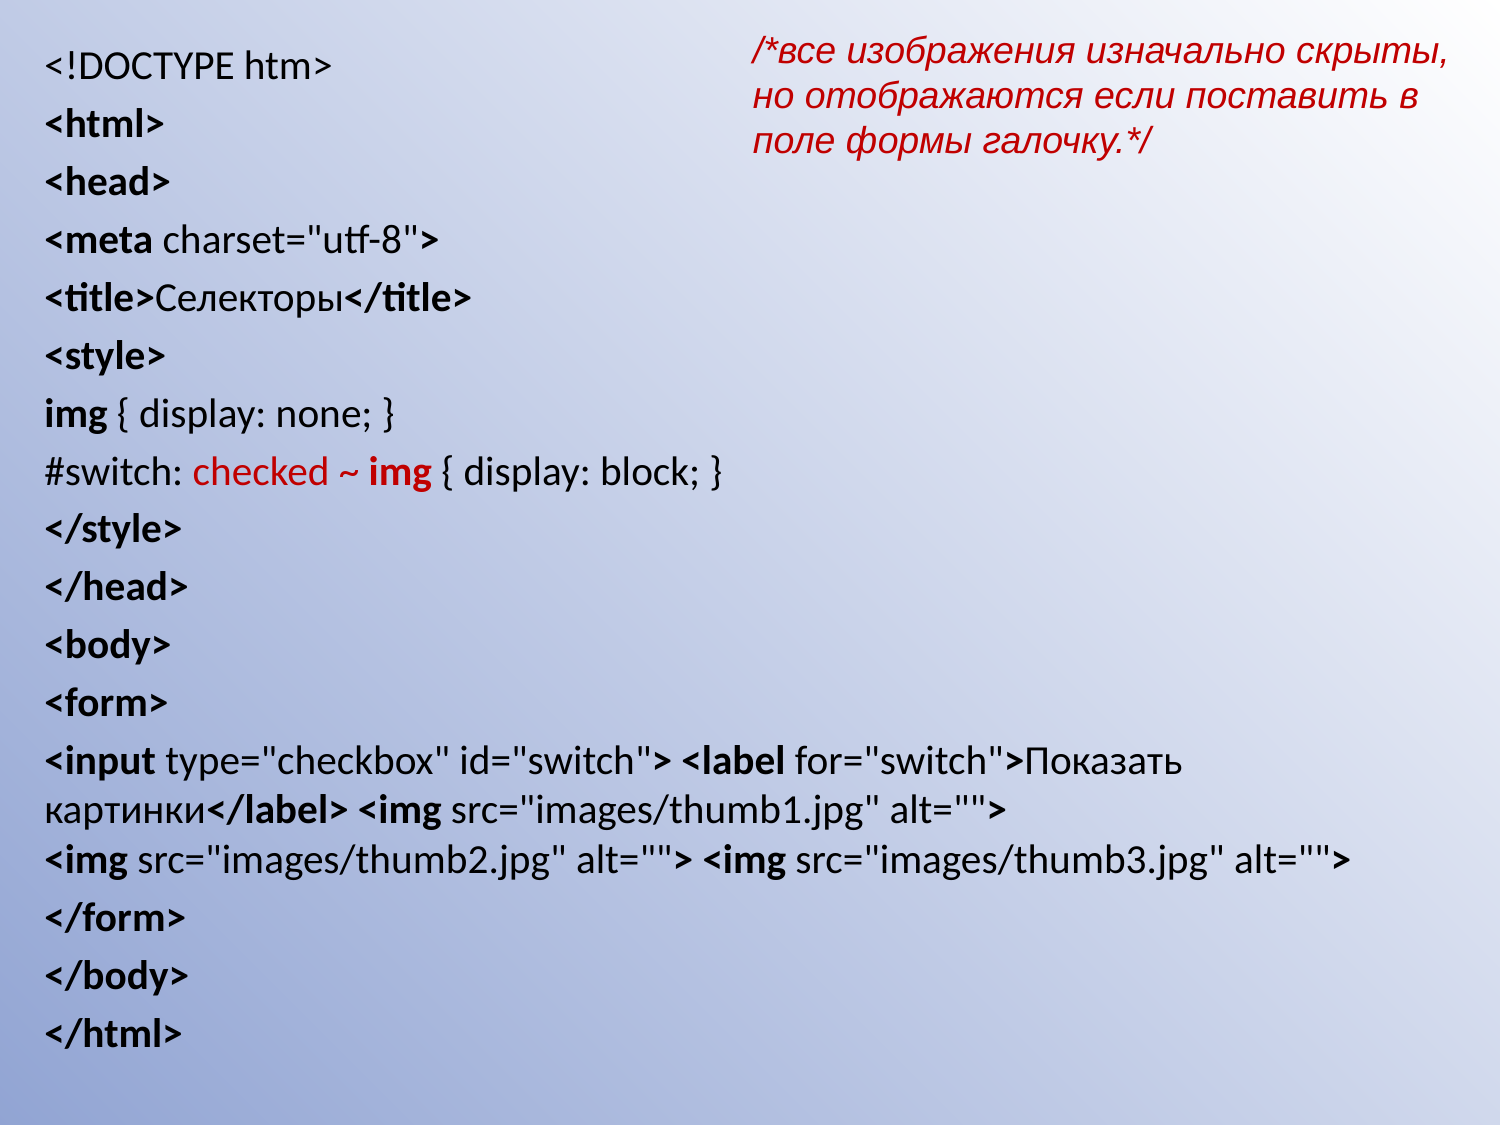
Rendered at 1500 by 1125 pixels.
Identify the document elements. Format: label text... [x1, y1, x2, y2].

text_box /*все изображения изначально скрыты, но отображаются если поставить в поле формы галочку.*/ [738, 19, 1489, 169]
list <!DOCTYPE htm> <html> <head> <meta charset="utf-8"> <title>Селекторы</title> <style> img { display: none; } #switch: checked ~ img { display: block; } </style> </head> <body> <form> <input type="checkbox" id="switch"> <label for="switch">Показать картинки</label> <img src="images/thumb1.jpg" alt=""> <img src="images/thumb2.jpg" alt=""> <img src="images/thumb3.jpg" alt=""> </form> </body> </html> [29, 30, 1380, 1094]
